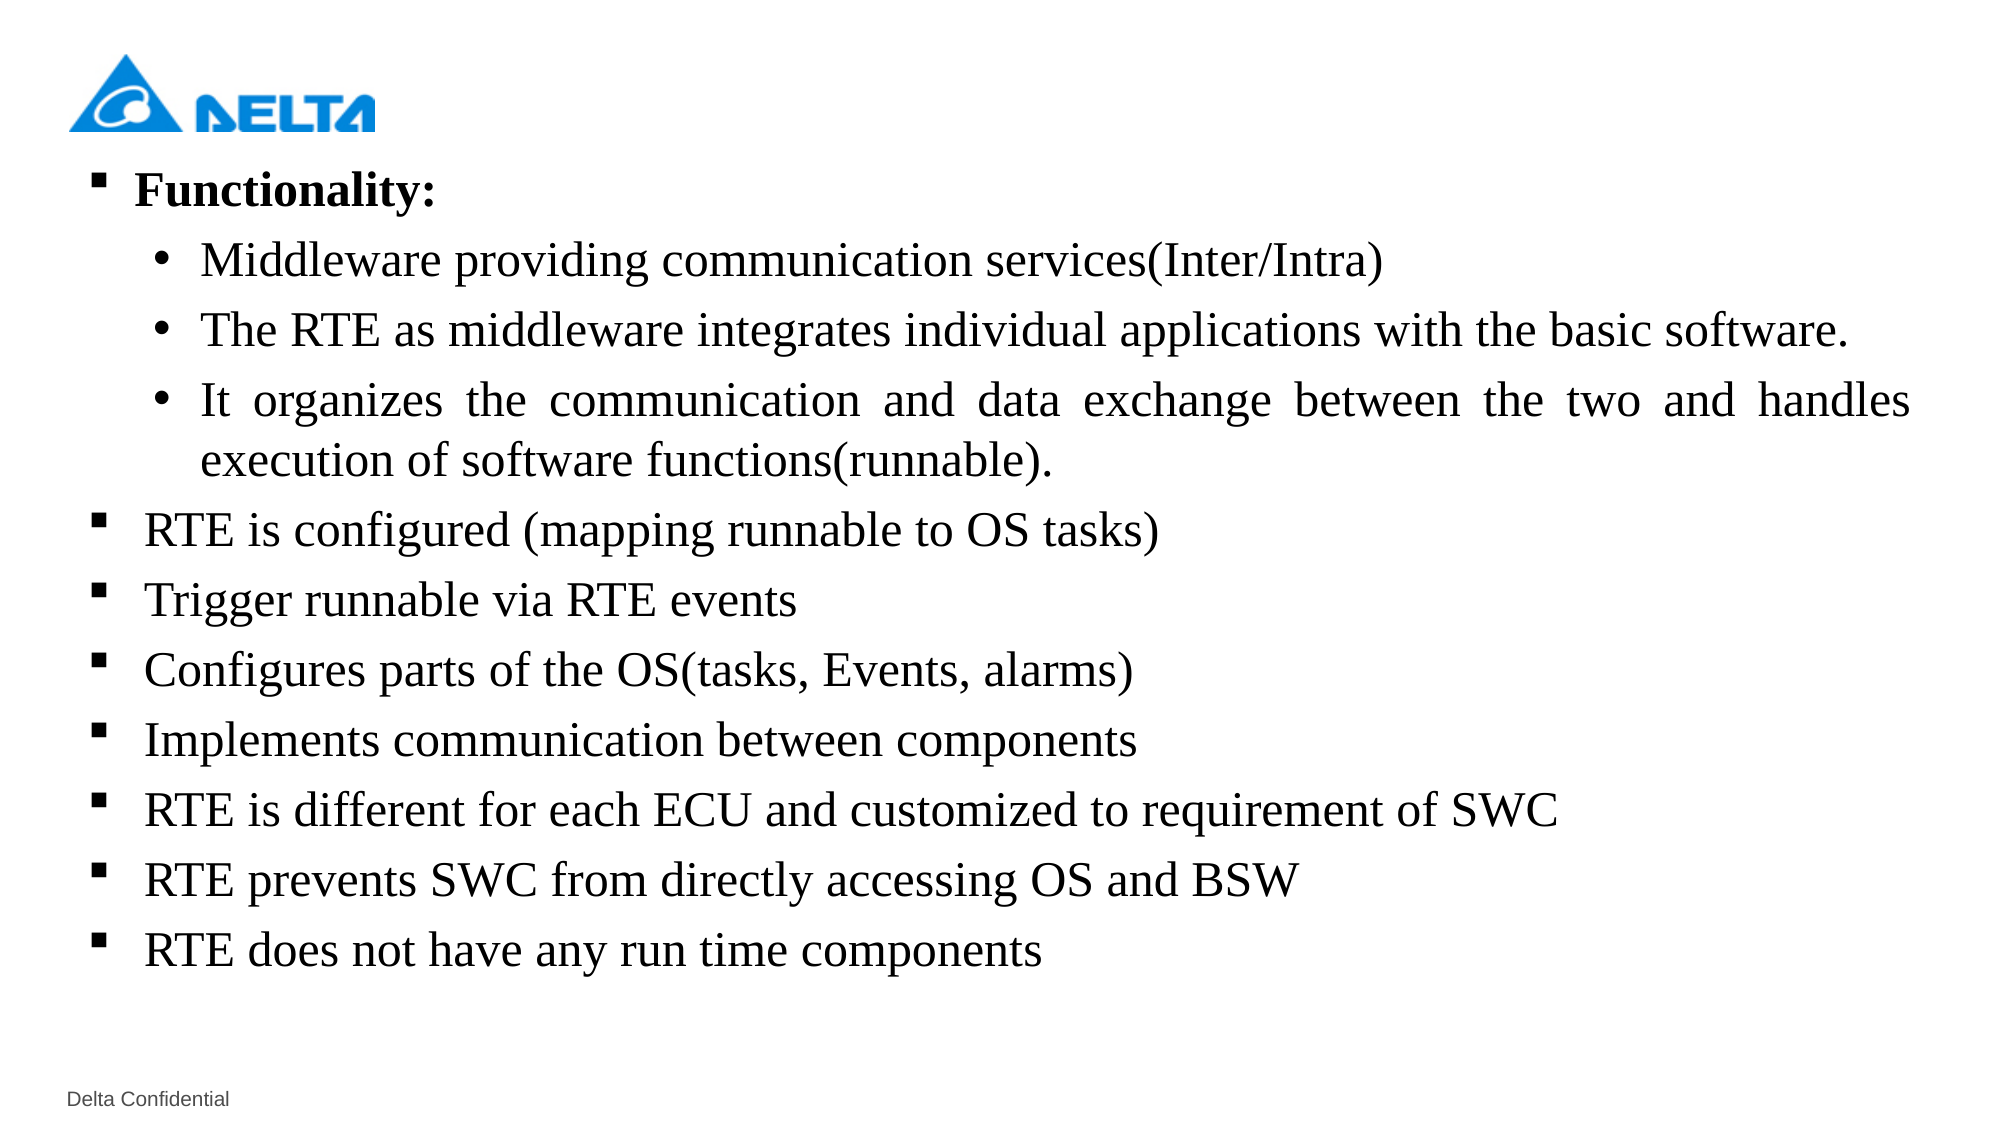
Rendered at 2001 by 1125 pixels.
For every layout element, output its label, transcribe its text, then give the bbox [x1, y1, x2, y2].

list Functionality: Middleware providing communication services(Inter/Intra) The RTE as middleware integrates individual applications with the basic software. It organizes the communication and data exchange between the two and handles execution of software functions(runnable). RTE is configured (mapping runnable to OS tasks) Trigger runnable via RTE events Configures parts of the OS(tasks, Events, alarms) Implements communication between components RTE is different for each ECU and customized to requirement of SWC RTE prevents SWC from directly accessing OS and BSW RTE does not have any run time components [72, 149, 1928, 1040]
picture [69, 54, 375, 132]
